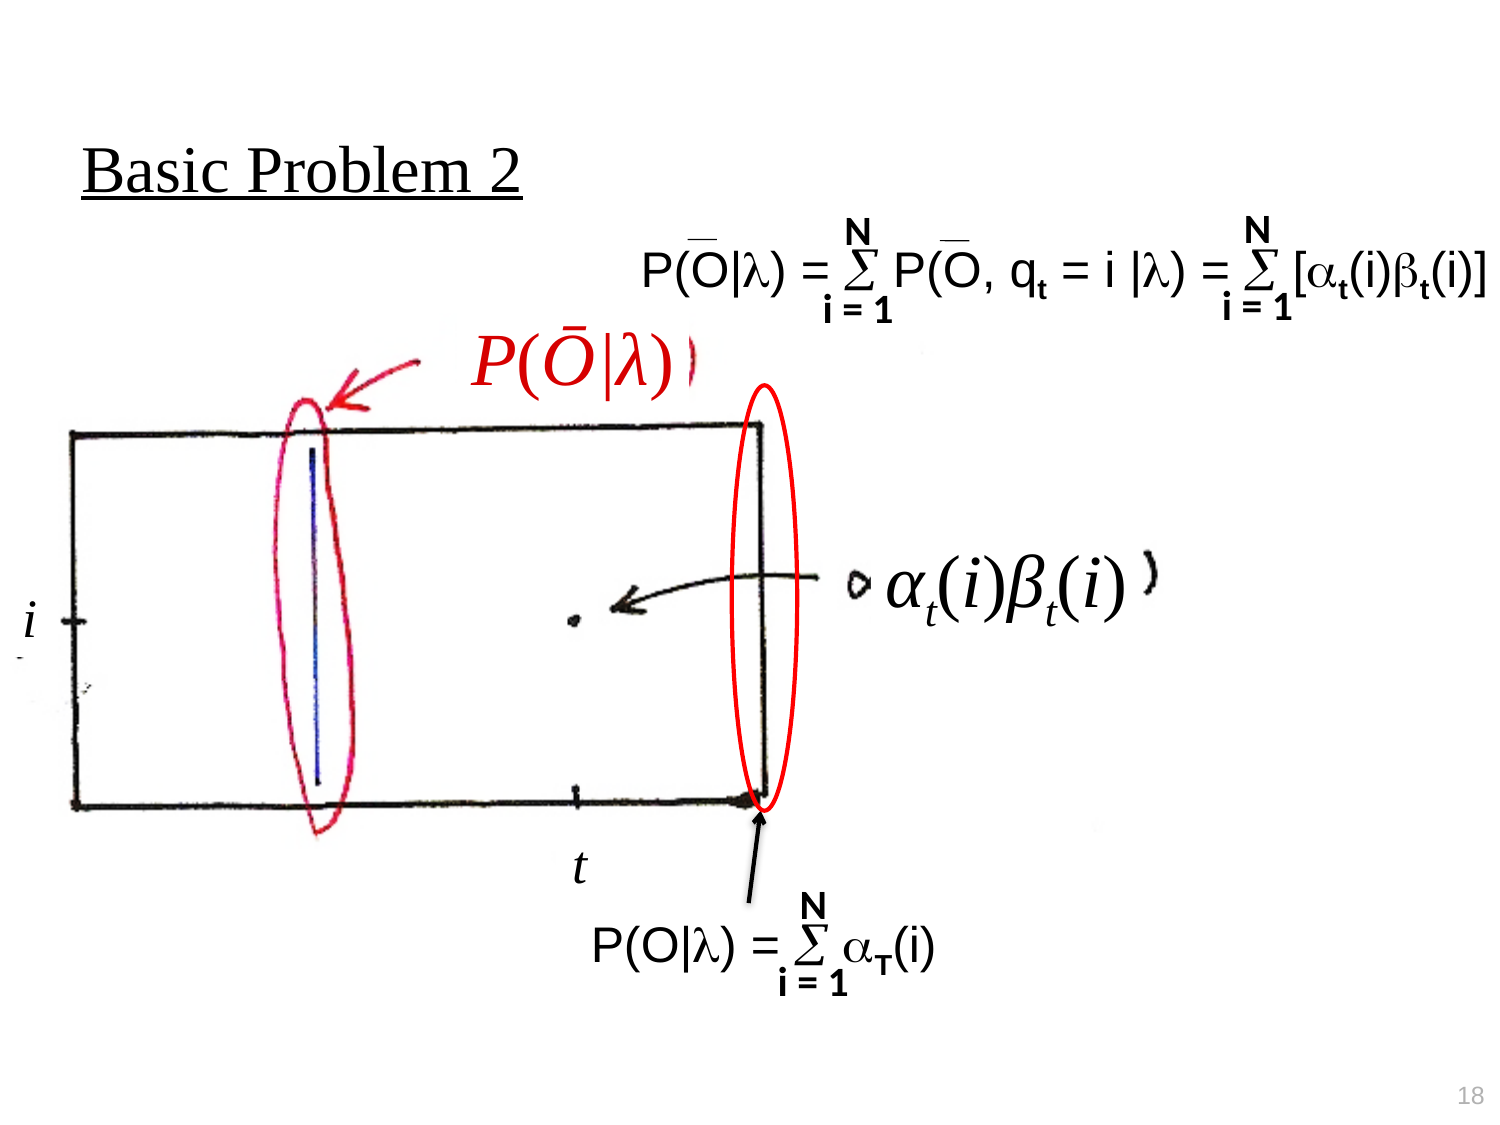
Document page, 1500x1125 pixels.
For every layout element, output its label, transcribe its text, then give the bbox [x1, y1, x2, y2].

text_box Basic Problem 2 [66, 118, 539, 213]
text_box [0, 302, 1170, 992]
slide_number 18 [1162, 1065, 1500, 1125]
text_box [619, 207, 1500, 343]
